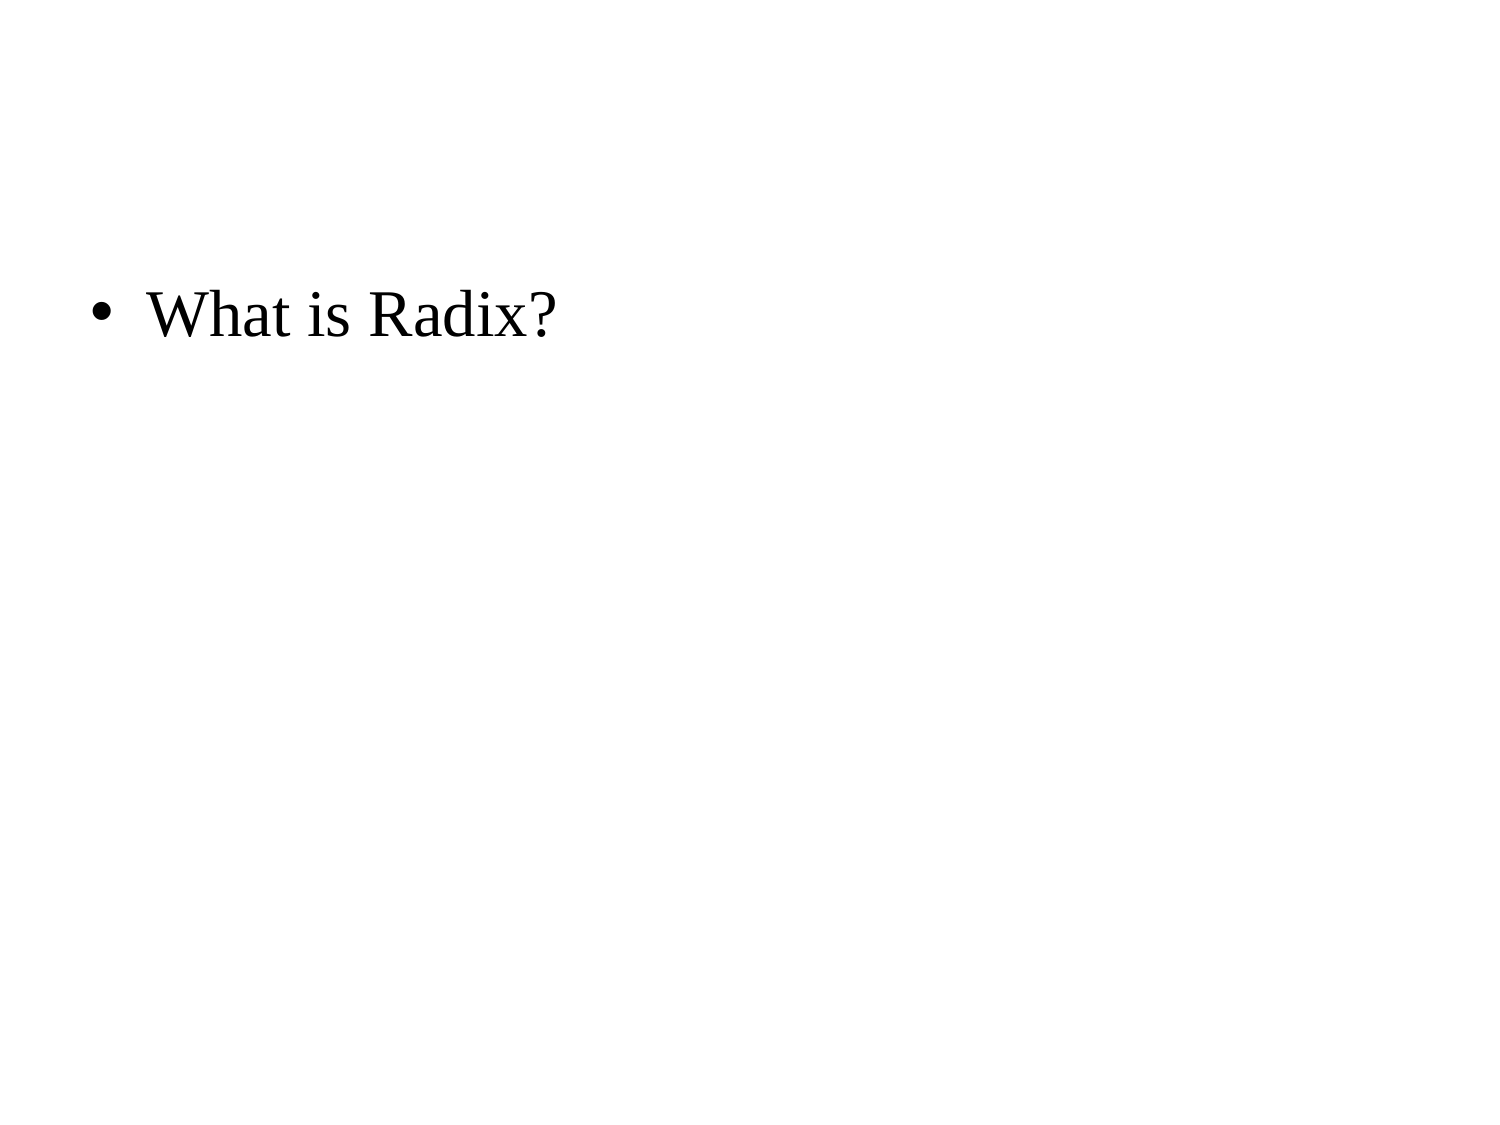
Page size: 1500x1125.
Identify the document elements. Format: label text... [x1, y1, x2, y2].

list What is Radix? [75, 262, 1425, 1005]
